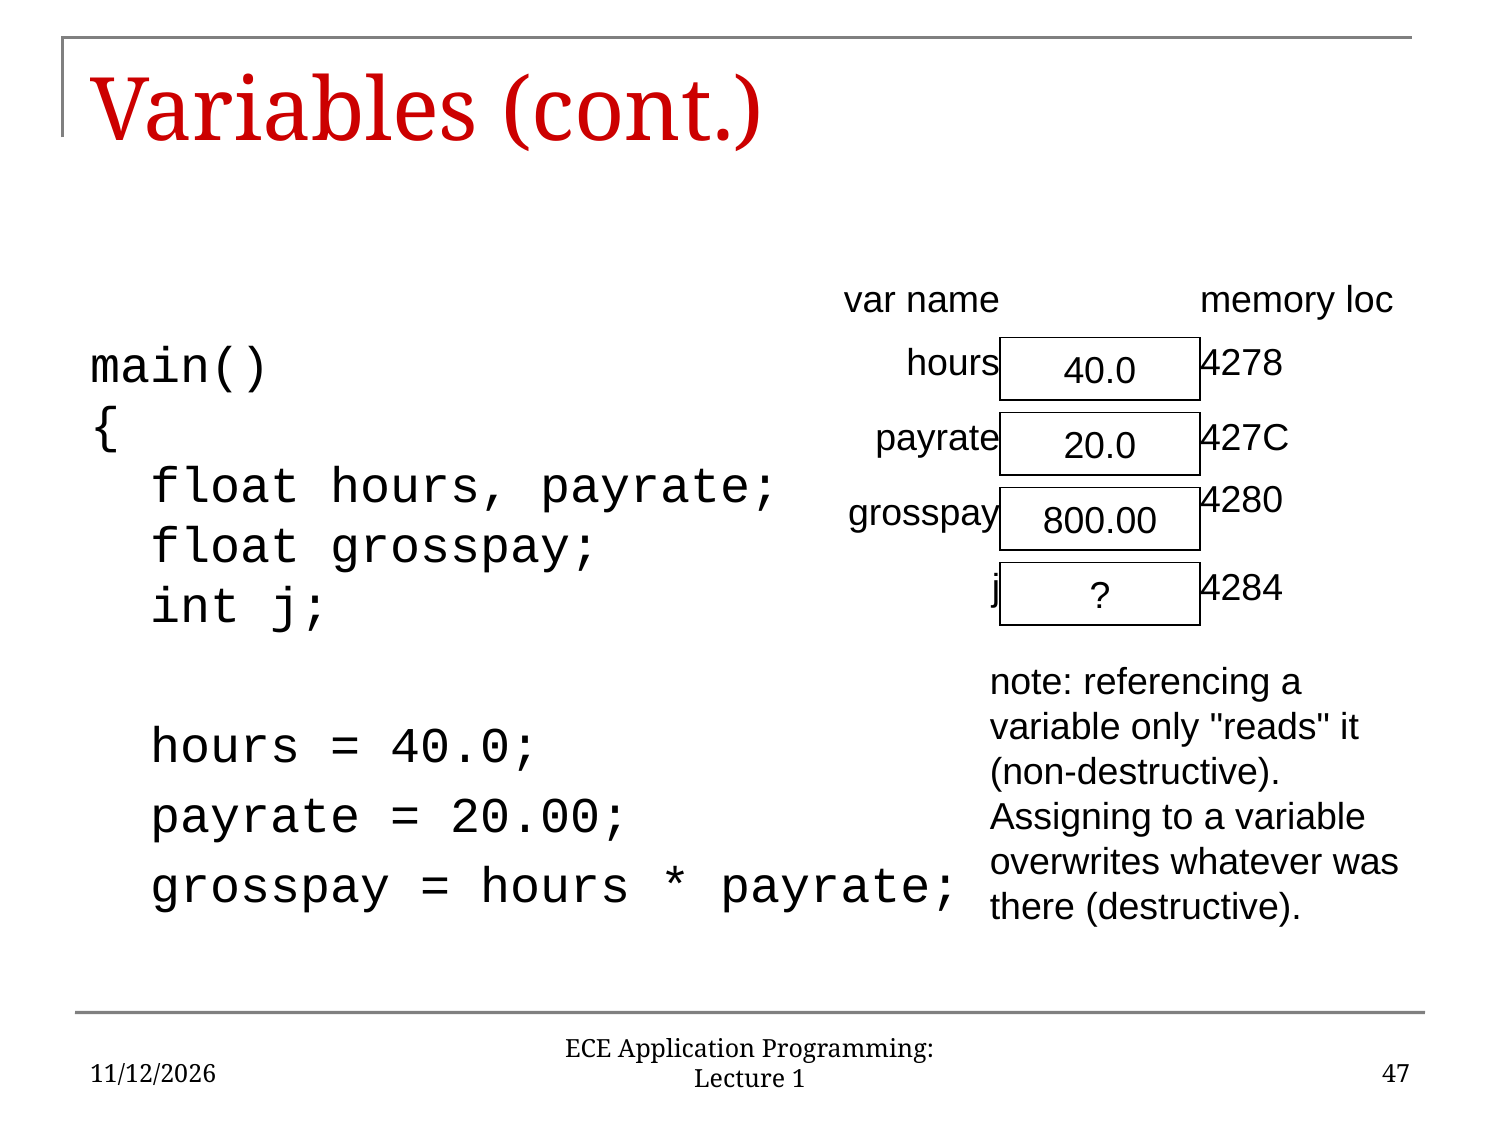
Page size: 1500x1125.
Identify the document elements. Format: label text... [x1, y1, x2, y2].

text_box 4284 [1200, 562, 1375, 608]
text_box payrate [825, 412, 999, 458]
slide_number 47 [1074, 1023, 1426, 1100]
text_box 427C [1200, 412, 1375, 458]
text_box 4280 [1200, 474, 1375, 520]
text_box 20.0 [999, 412, 1200, 475]
text_box 4278 [1200, 337, 1375, 383]
text_box memory loc [1200, 274, 1475, 321]
list main() { float hours, payrate; float grosspay; int j; hours = 40.0; payrate = 20.00; grosspay = hours * payrate; [75, 324, 988, 1000]
text_box j [825, 562, 999, 608]
text_box var name [750, 274, 1000, 321]
footer ECE Application Programming: Lecture 1 [512, 1024, 988, 1101]
text_box 40.0 [999, 337, 1200, 400]
text_box grosspay [787, 487, 999, 533]
text_box ? [999, 562, 1200, 625]
text_box note: referencing a variable only "reads" it (non-destructive). Assigning to a variable overwrites whatever was there (destructive). [975, 649, 1450, 935]
title Variables (cont.) [75, 45, 1425, 163]
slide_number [74, 1023, 426, 1100]
text_box hours [825, 337, 1000, 383]
text_box 800.00 [999, 487, 1200, 550]
